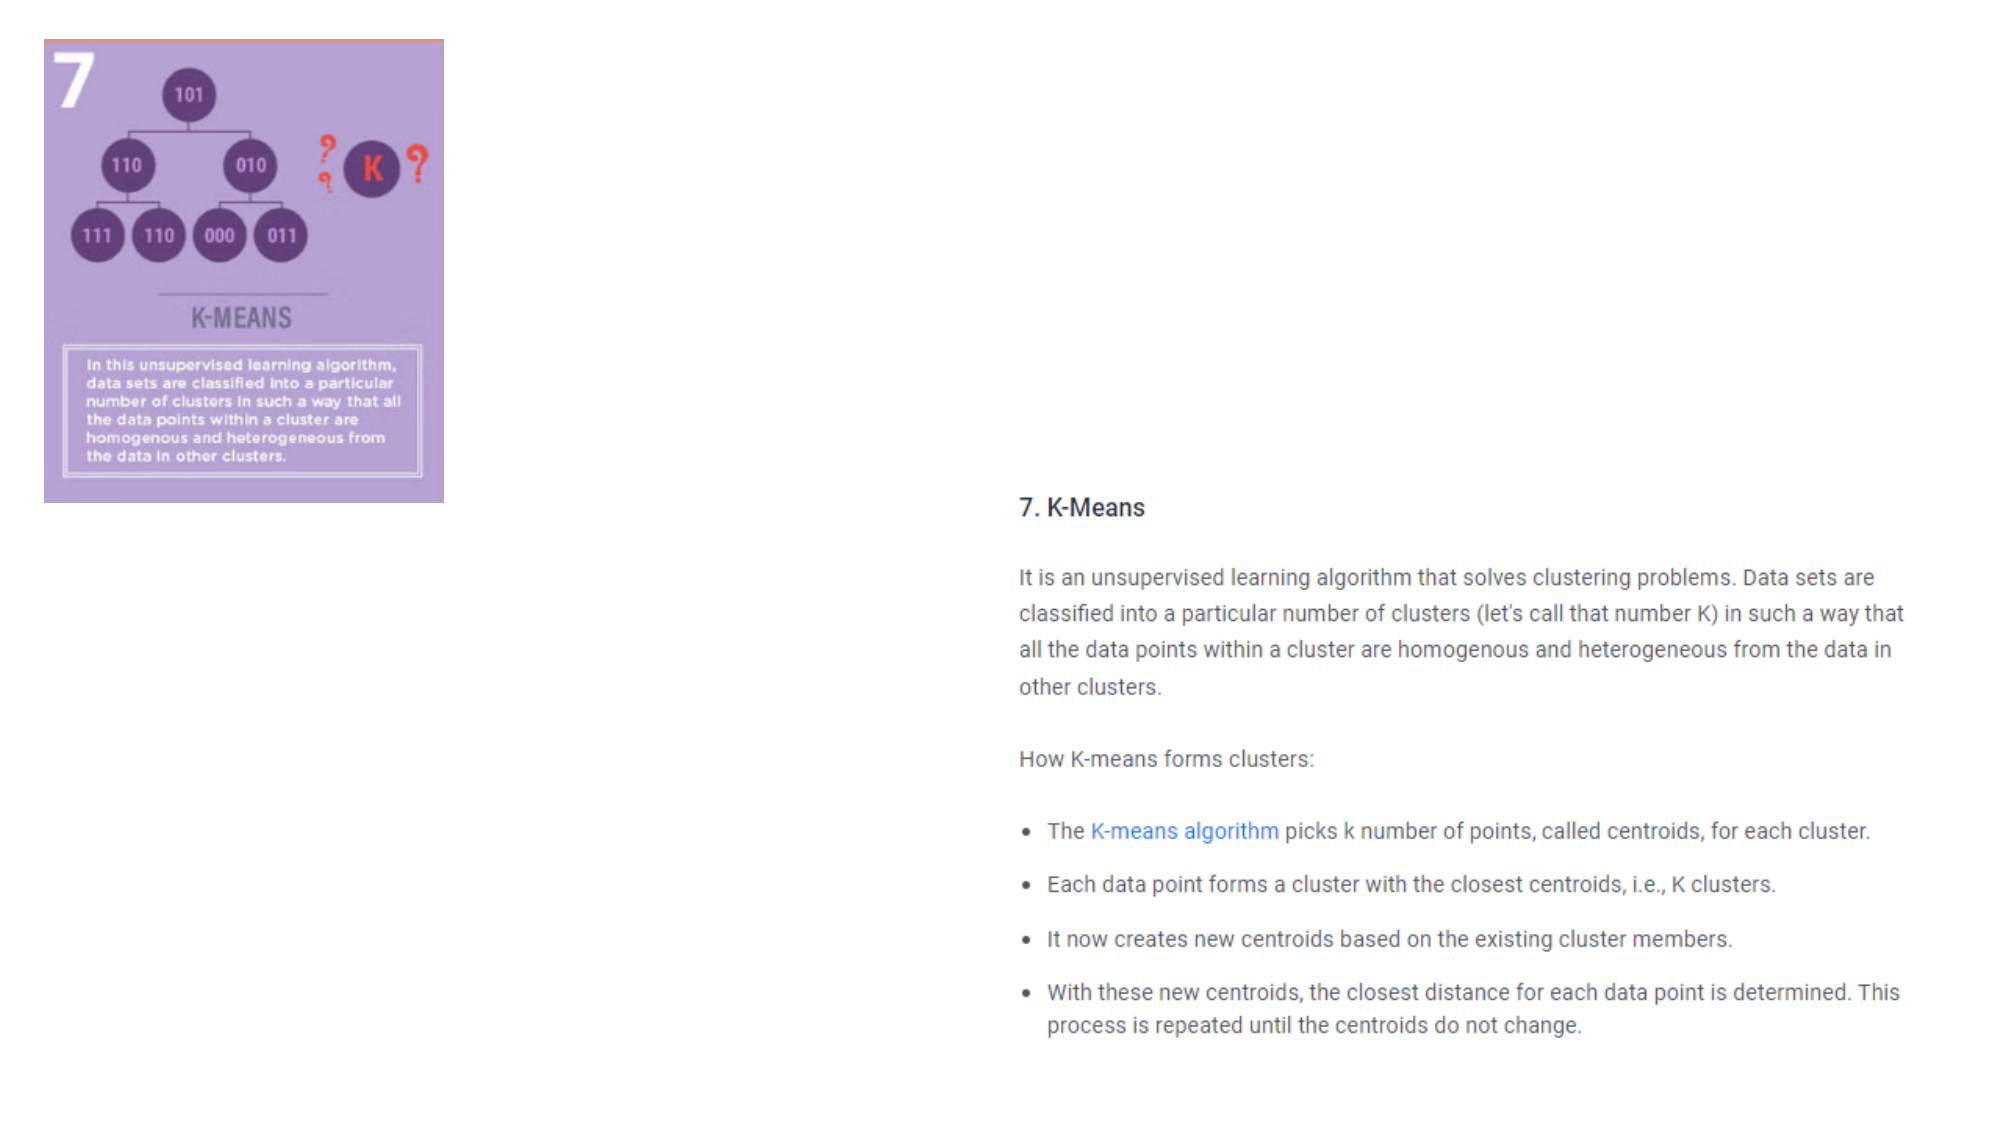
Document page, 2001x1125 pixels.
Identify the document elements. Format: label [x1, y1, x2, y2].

picture [44, 39, 445, 503]
picture [999, 479, 1933, 1074]
